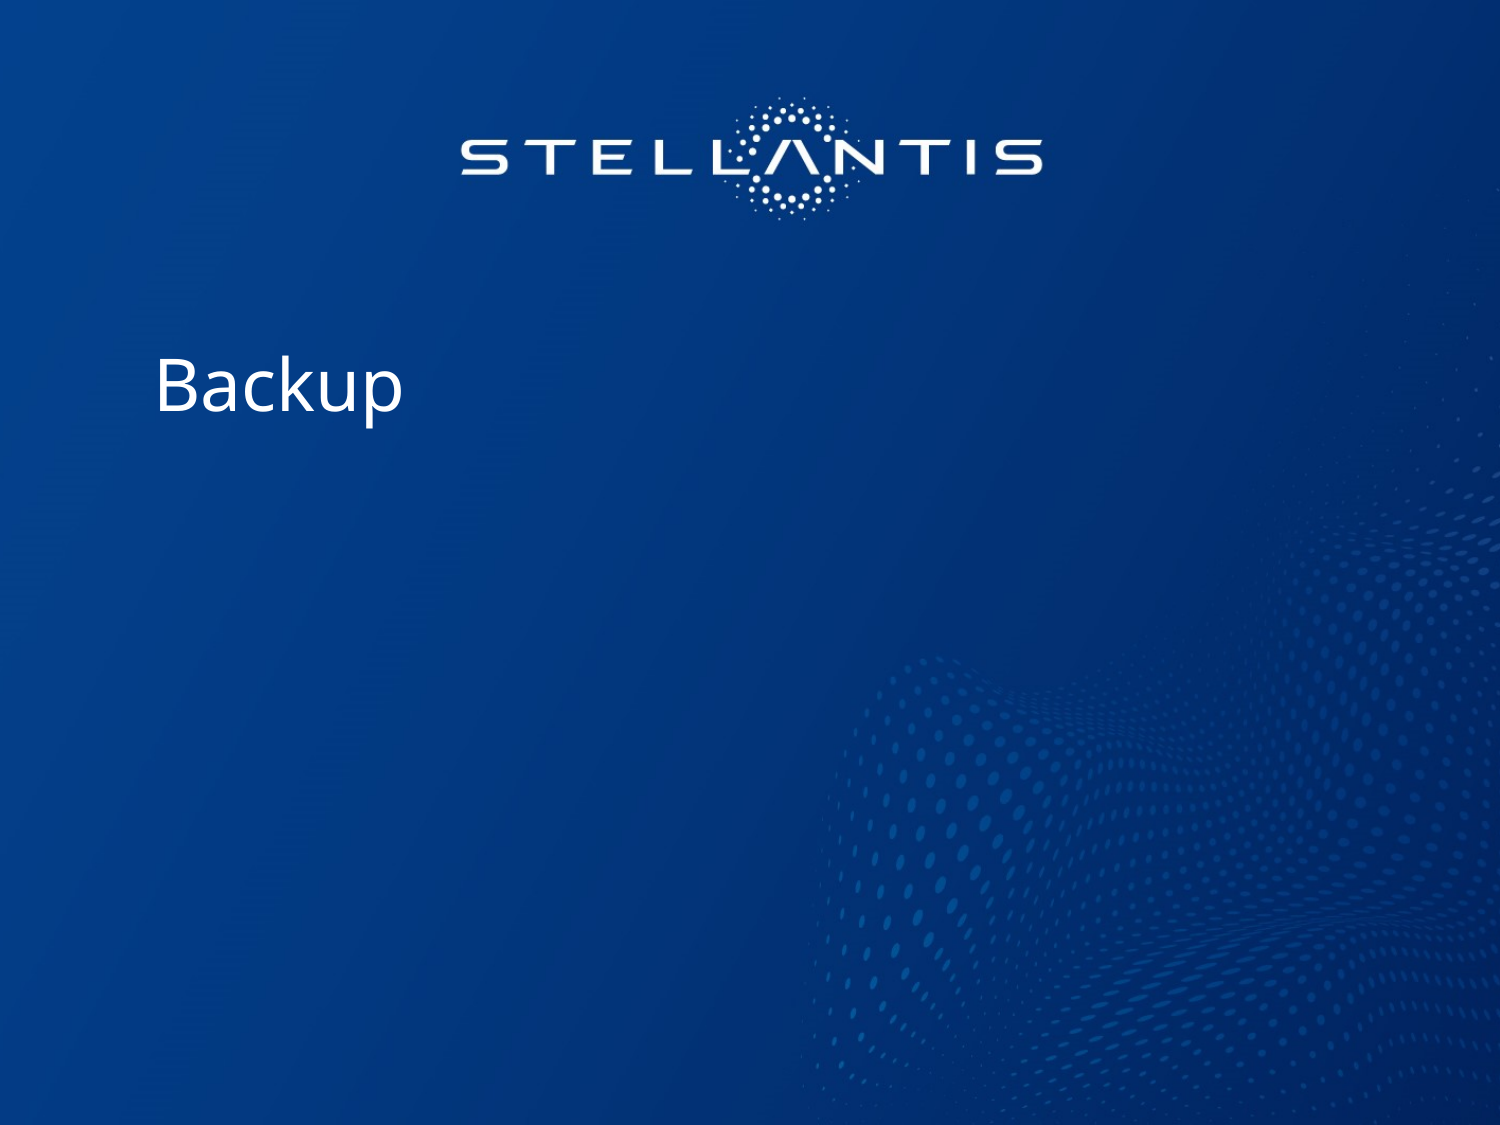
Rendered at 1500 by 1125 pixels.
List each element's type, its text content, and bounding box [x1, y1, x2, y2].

picture [0, 0, 1500, 1125]
title Backup [142, 338, 1427, 576]
